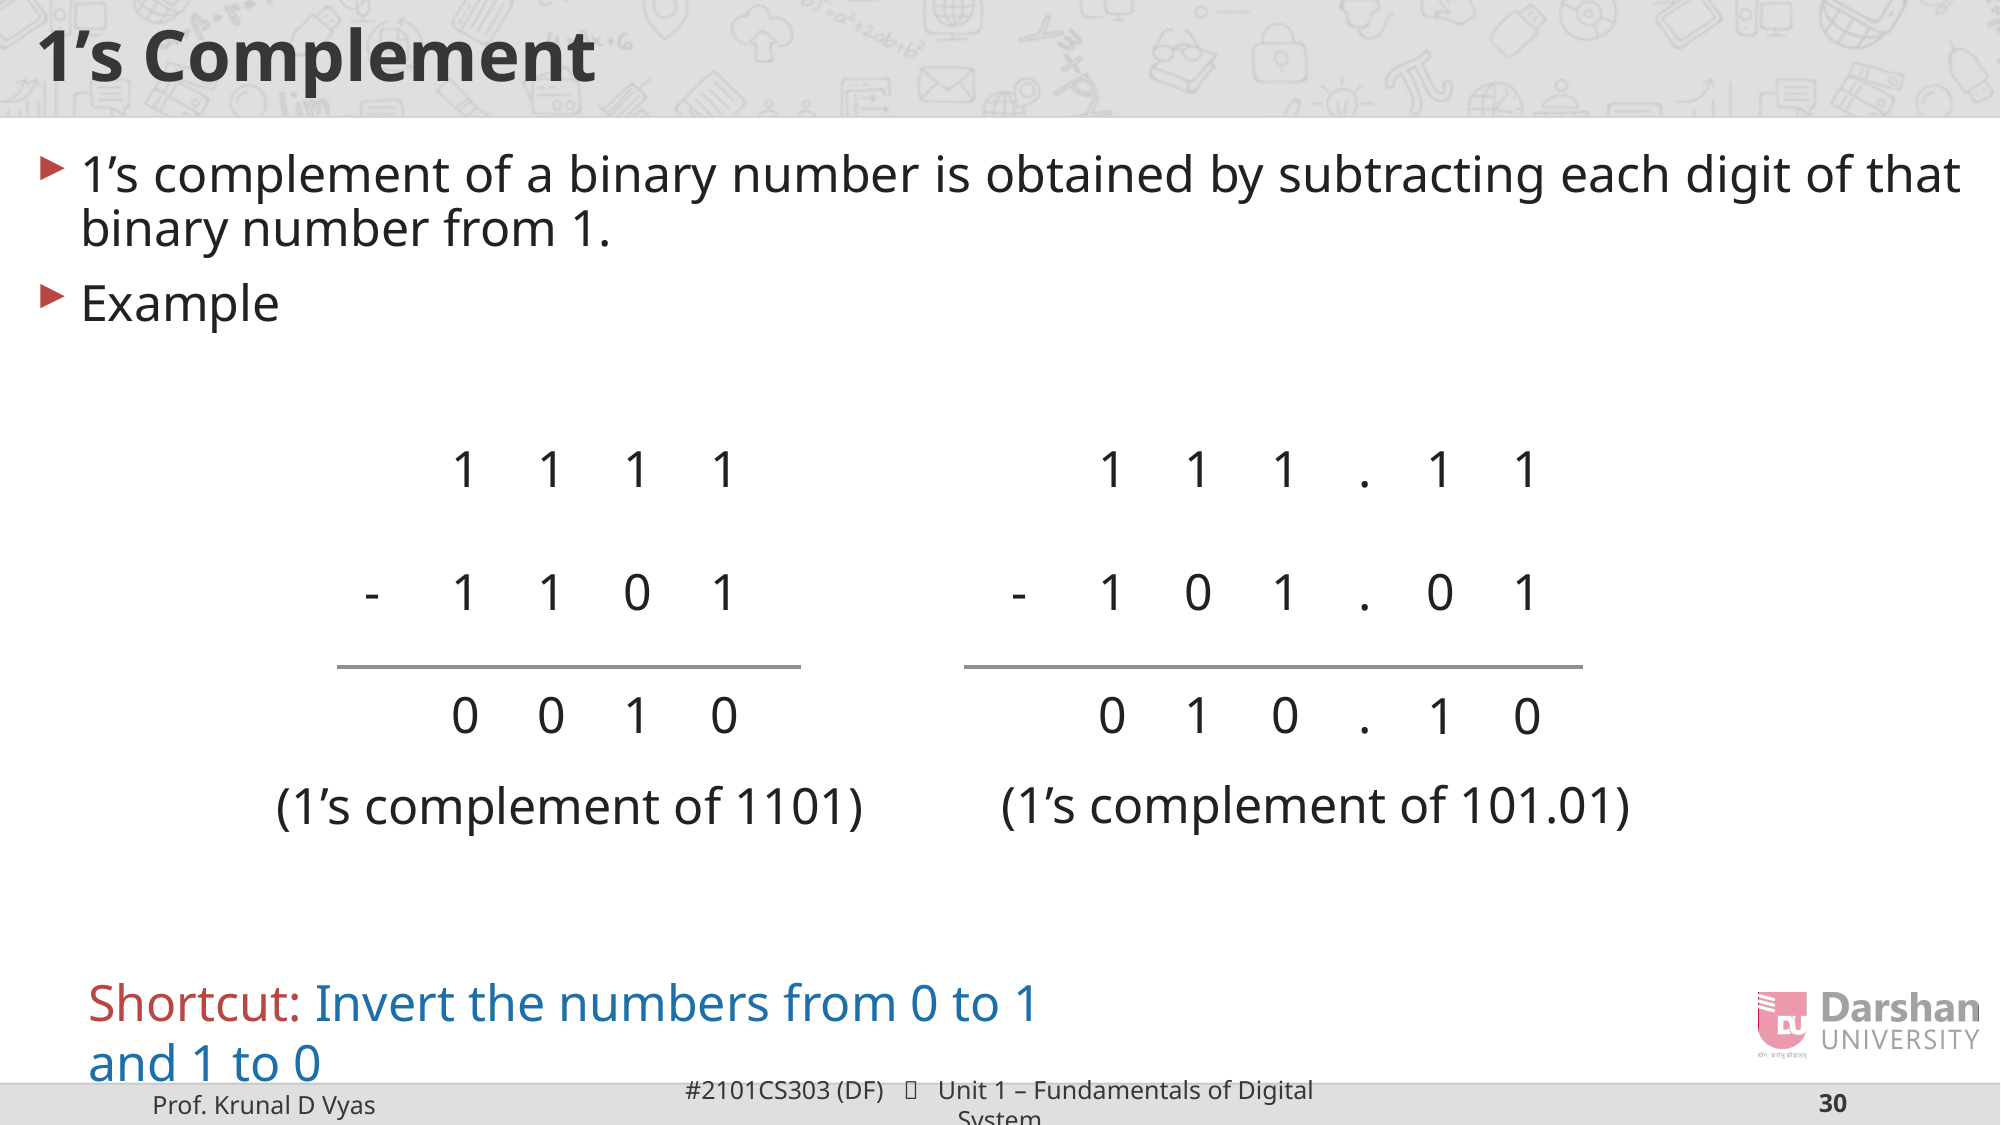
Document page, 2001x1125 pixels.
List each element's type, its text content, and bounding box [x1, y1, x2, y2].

text_box 0 [1083, 675, 1142, 751]
text_box 1 [695, 552, 754, 628]
text_box 1 [1498, 552, 1557, 628]
text_box + [1758, 992, 1979, 1059]
text_box 1 [1256, 552, 1315, 628]
text_box . [1344, 552, 1388, 628]
text_box 0 [436, 675, 495, 751]
text_box 1 [609, 429, 668, 505]
text_box 0 [1256, 675, 1315, 751]
text_box - [350, 552, 396, 628]
text_box 1 [436, 429, 495, 505]
text_box 1 [1169, 675, 1228, 751]
text_box 0 [1499, 676, 1558, 752]
text_box 1 [1169, 429, 1228, 505]
text_box 1 [1083, 552, 1142, 628]
text_box 0 [609, 552, 668, 628]
text_box 1 [1412, 676, 1471, 752]
text_box - [997, 552, 1043, 628]
text_box 1 [1256, 429, 1315, 505]
text_box 1 [522, 552, 581, 628]
text_box 1 [522, 429, 581, 505]
text_box 1 [1083, 429, 1142, 505]
text_box 1 [609, 675, 668, 751]
title 1’s Complement [0, 0, 2000, 117]
text_box 1 [1411, 429, 1470, 505]
text_box 0 [522, 675, 581, 751]
text_box 1 [695, 429, 754, 505]
text_box 0 [1411, 552, 1470, 628]
text_box . [1344, 429, 1388, 505]
text_box 1 [436, 552, 495, 628]
text_box 0 [1169, 552, 1228, 628]
text_box Shortcut: Invert the numbers from 0 to 1 and 1 to 0 [73, 964, 1140, 1100]
text_box . [1344, 675, 1388, 751]
text_box (1’s complement of 101.01) [986, 766, 1646, 842]
text_box 1 [1498, 429, 1557, 505]
text_box 0 [695, 675, 754, 751]
text_box (1’s complement of 1101) [261, 767, 879, 843]
list 1’s complement of a binary number is obtained by subtracting each digit of that binary number from 1. Example [21, 141, 1979, 259]
